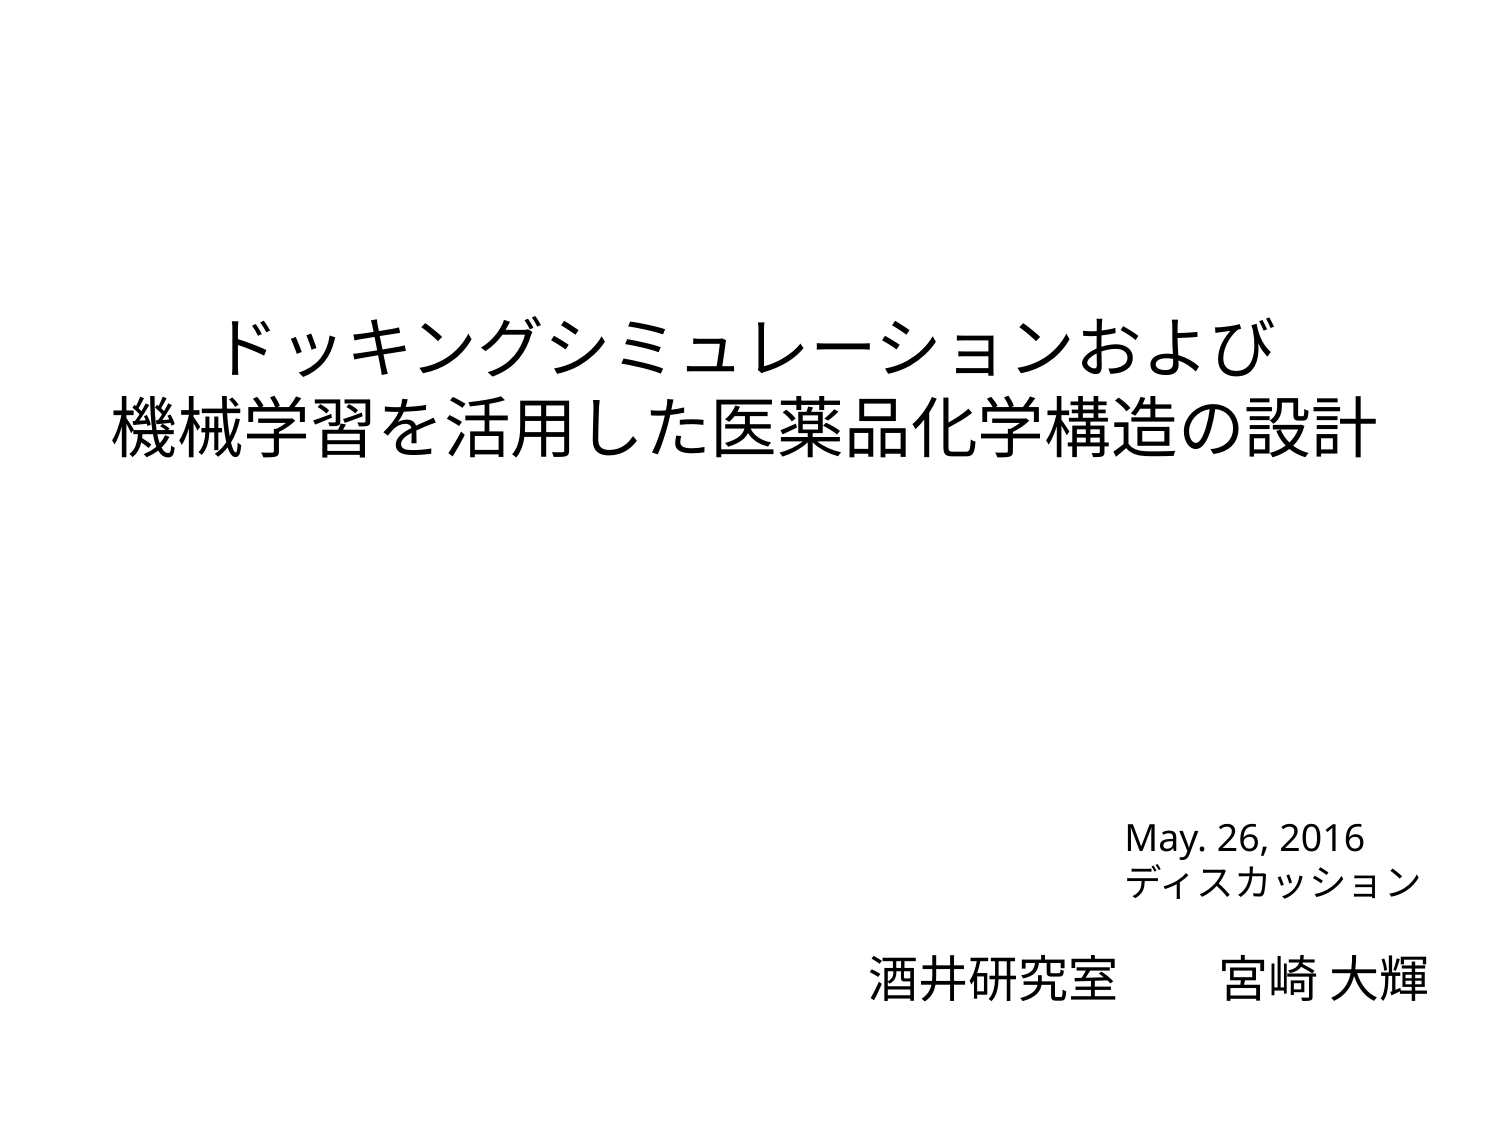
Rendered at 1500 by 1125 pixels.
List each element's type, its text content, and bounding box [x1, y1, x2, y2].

text_box May. 26, 2016 ディスカッション [1109, 806, 1446, 912]
text_box 酒井研究室 宮崎 大輝 [853, 940, 1445, 1016]
text_box ドッキングシミュレーションおよび 機械学習を活用した医薬品化学構造の設計 [95, 298, 1394, 474]
